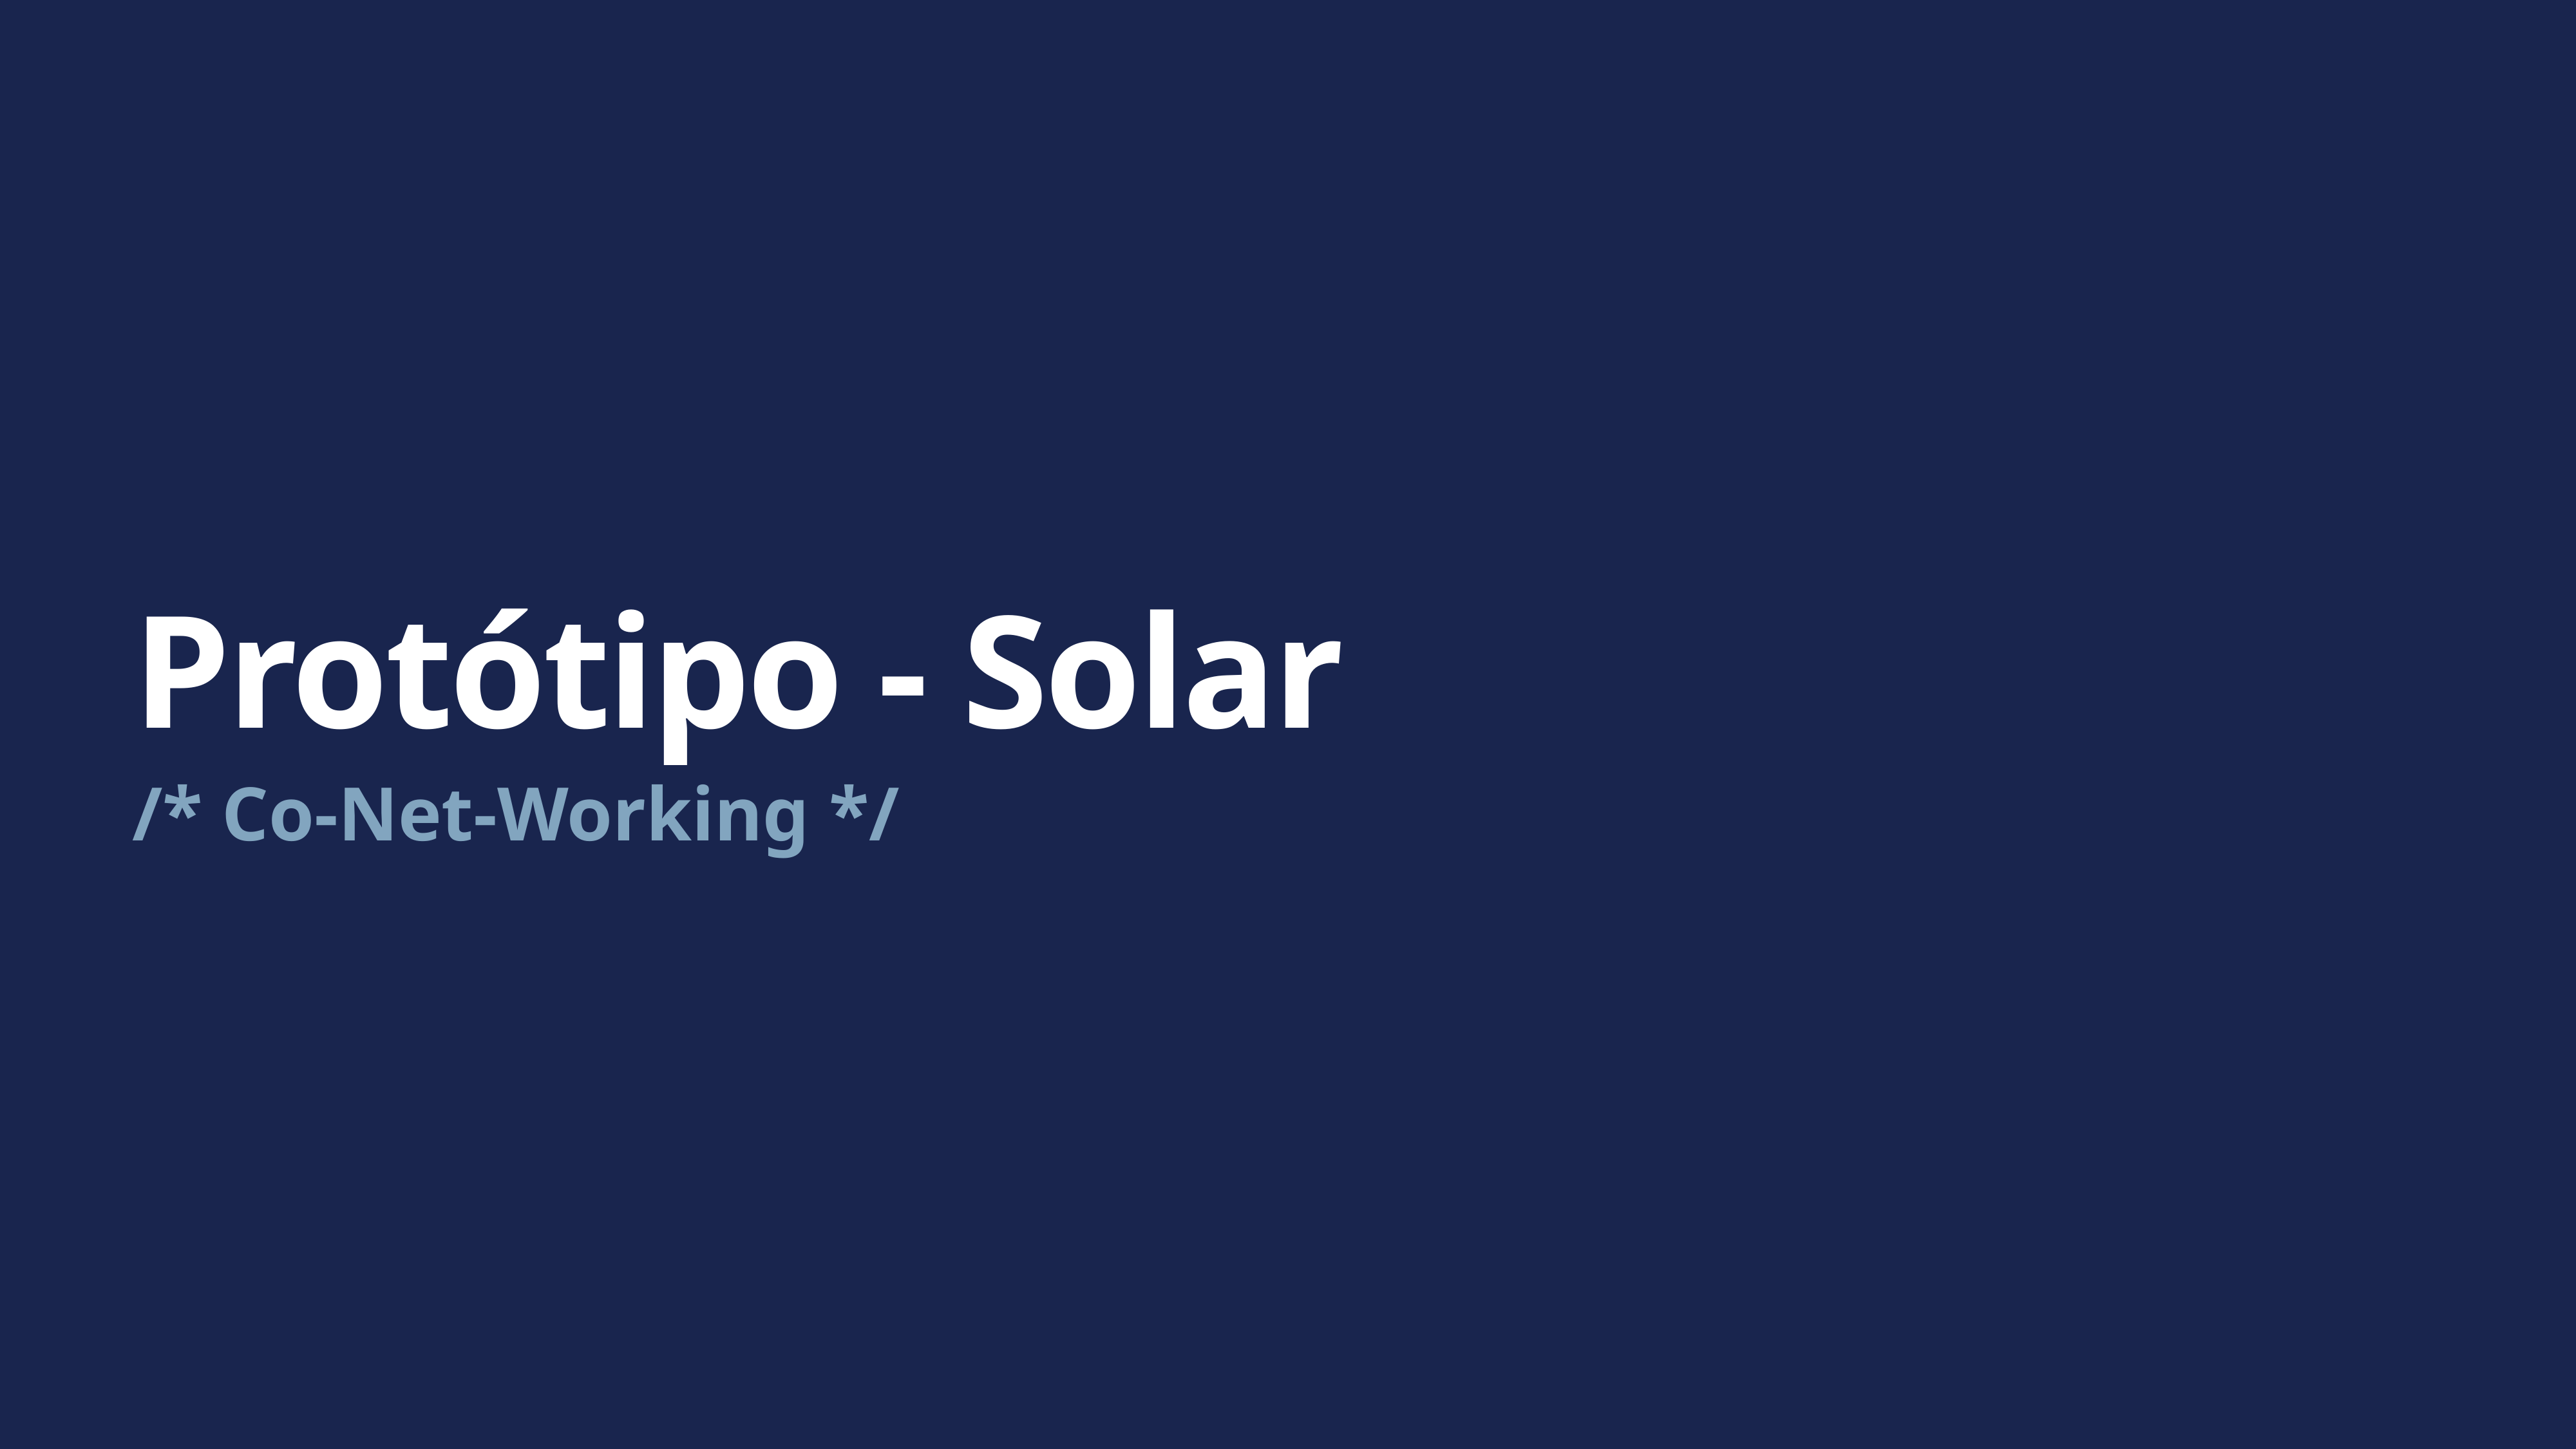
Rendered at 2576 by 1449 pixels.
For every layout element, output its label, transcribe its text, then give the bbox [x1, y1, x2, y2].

subtitle /* Co-Net-Working */ [126, 761, 2448, 963]
title Protótipo - Solar [127, 271, 2449, 764]
